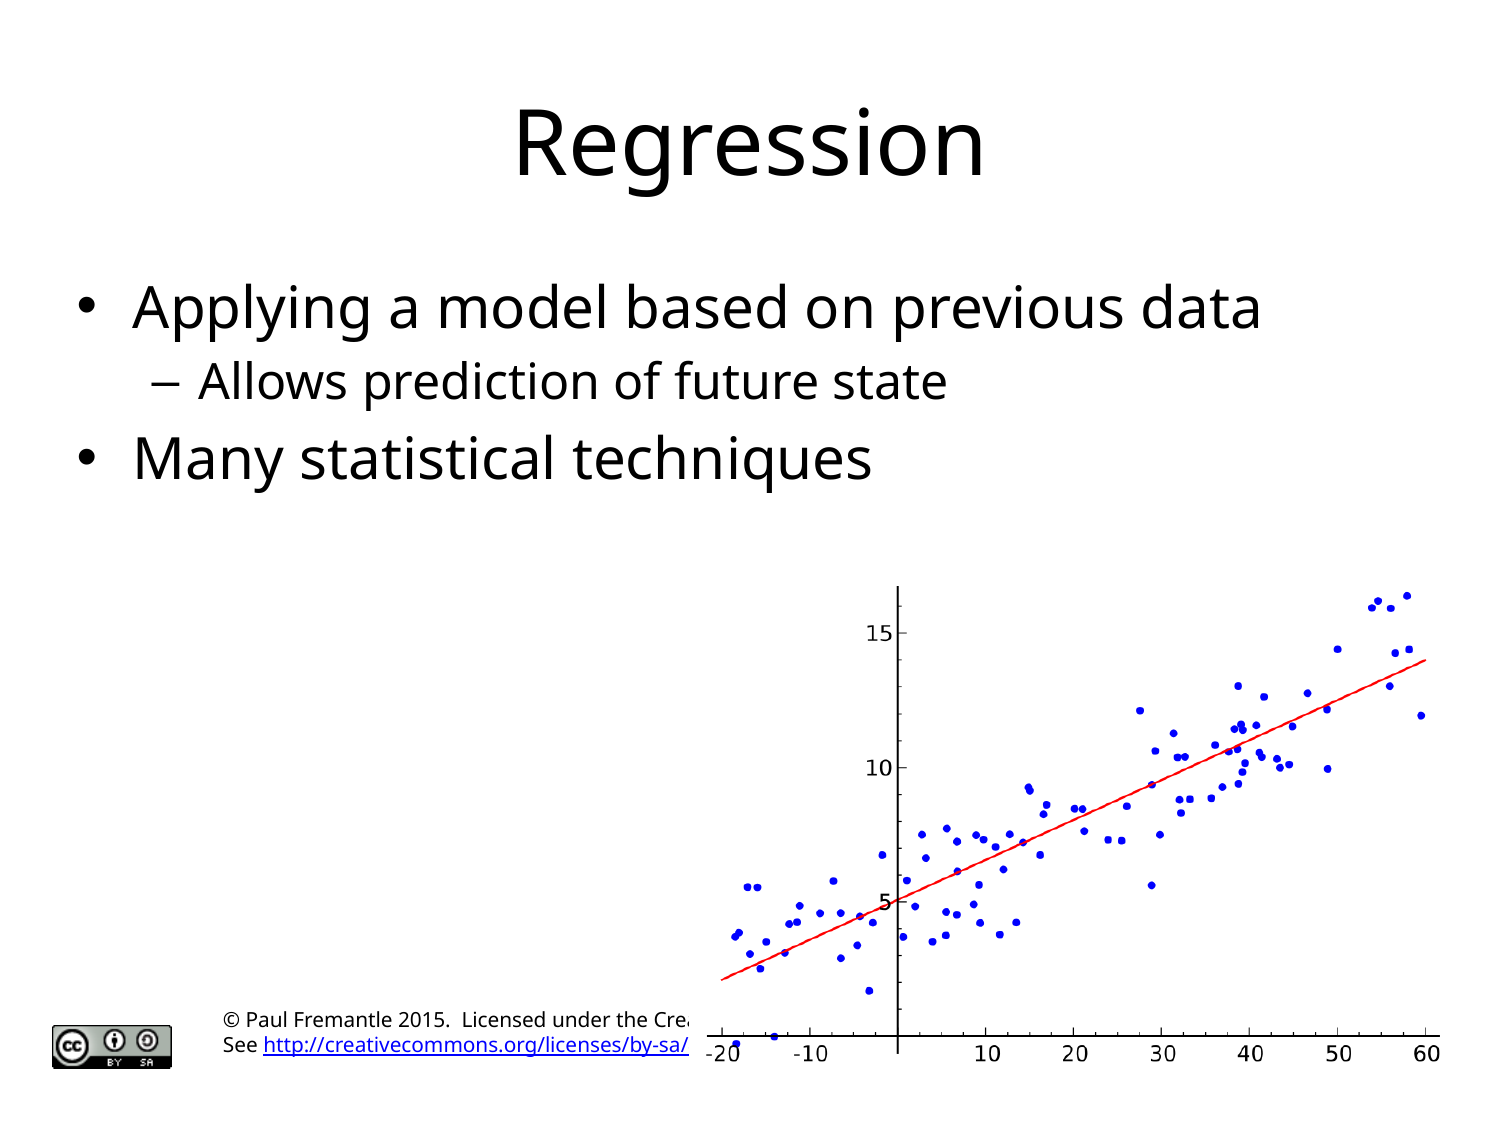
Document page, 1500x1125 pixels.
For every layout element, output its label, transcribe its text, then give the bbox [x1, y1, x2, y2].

picture [52, 1025, 172, 1069]
picture [689, 571, 1454, 1076]
list Applying a model based on previous data Allows prediction of future state Many statistical techniques [61, 262, 1412, 1005]
title Regression [75, 45, 1425, 233]
